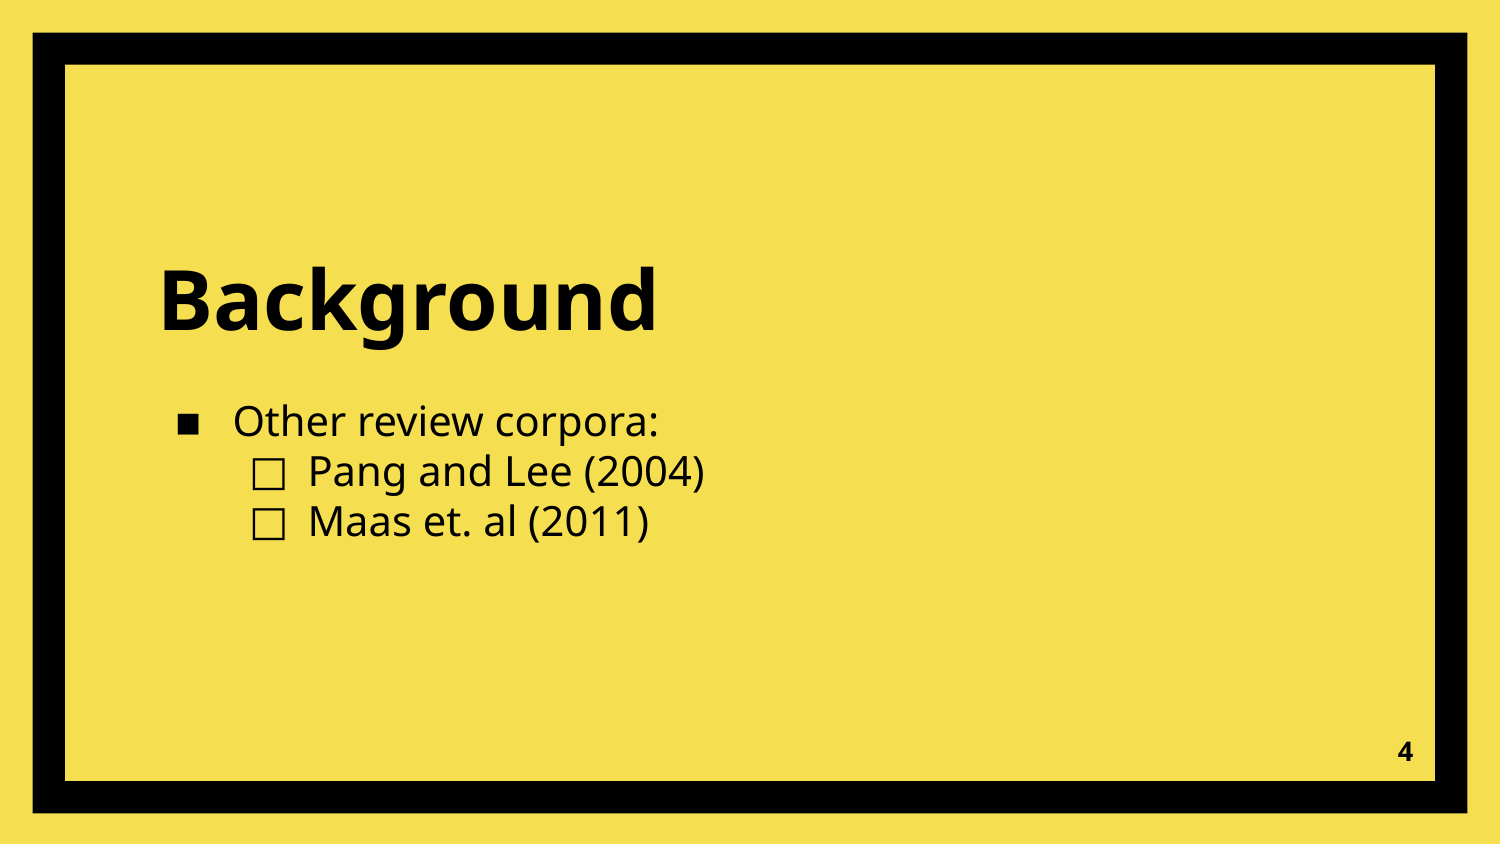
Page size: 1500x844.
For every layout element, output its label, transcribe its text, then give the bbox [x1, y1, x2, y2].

list Other review corpora: Pang and Lee (2004) Maas et. al (2011) [142, 379, 1358, 709]
title Background [142, 139, 978, 363]
slide_number ‹#› [1338, 720, 1429, 786]
